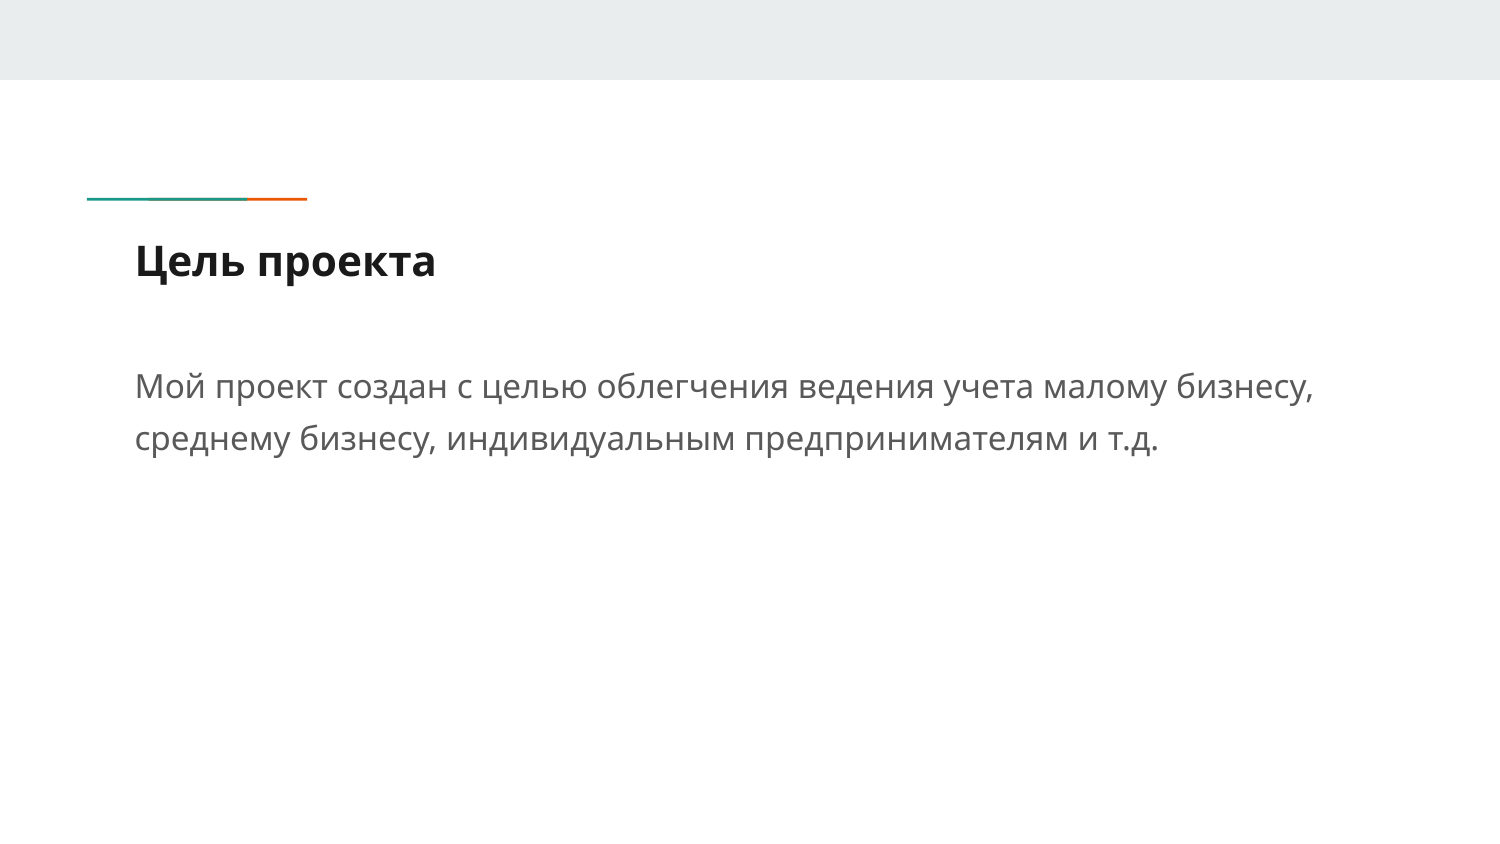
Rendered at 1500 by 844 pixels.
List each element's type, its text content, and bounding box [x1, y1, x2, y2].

title Цель проекта [119, 216, 1381, 305]
list Мой проект создан с целью облегчения ведения учета малому бизнесу, среднему бизнесу, индивидуальным предпринимателям и т.д. [119, 341, 1381, 712]
